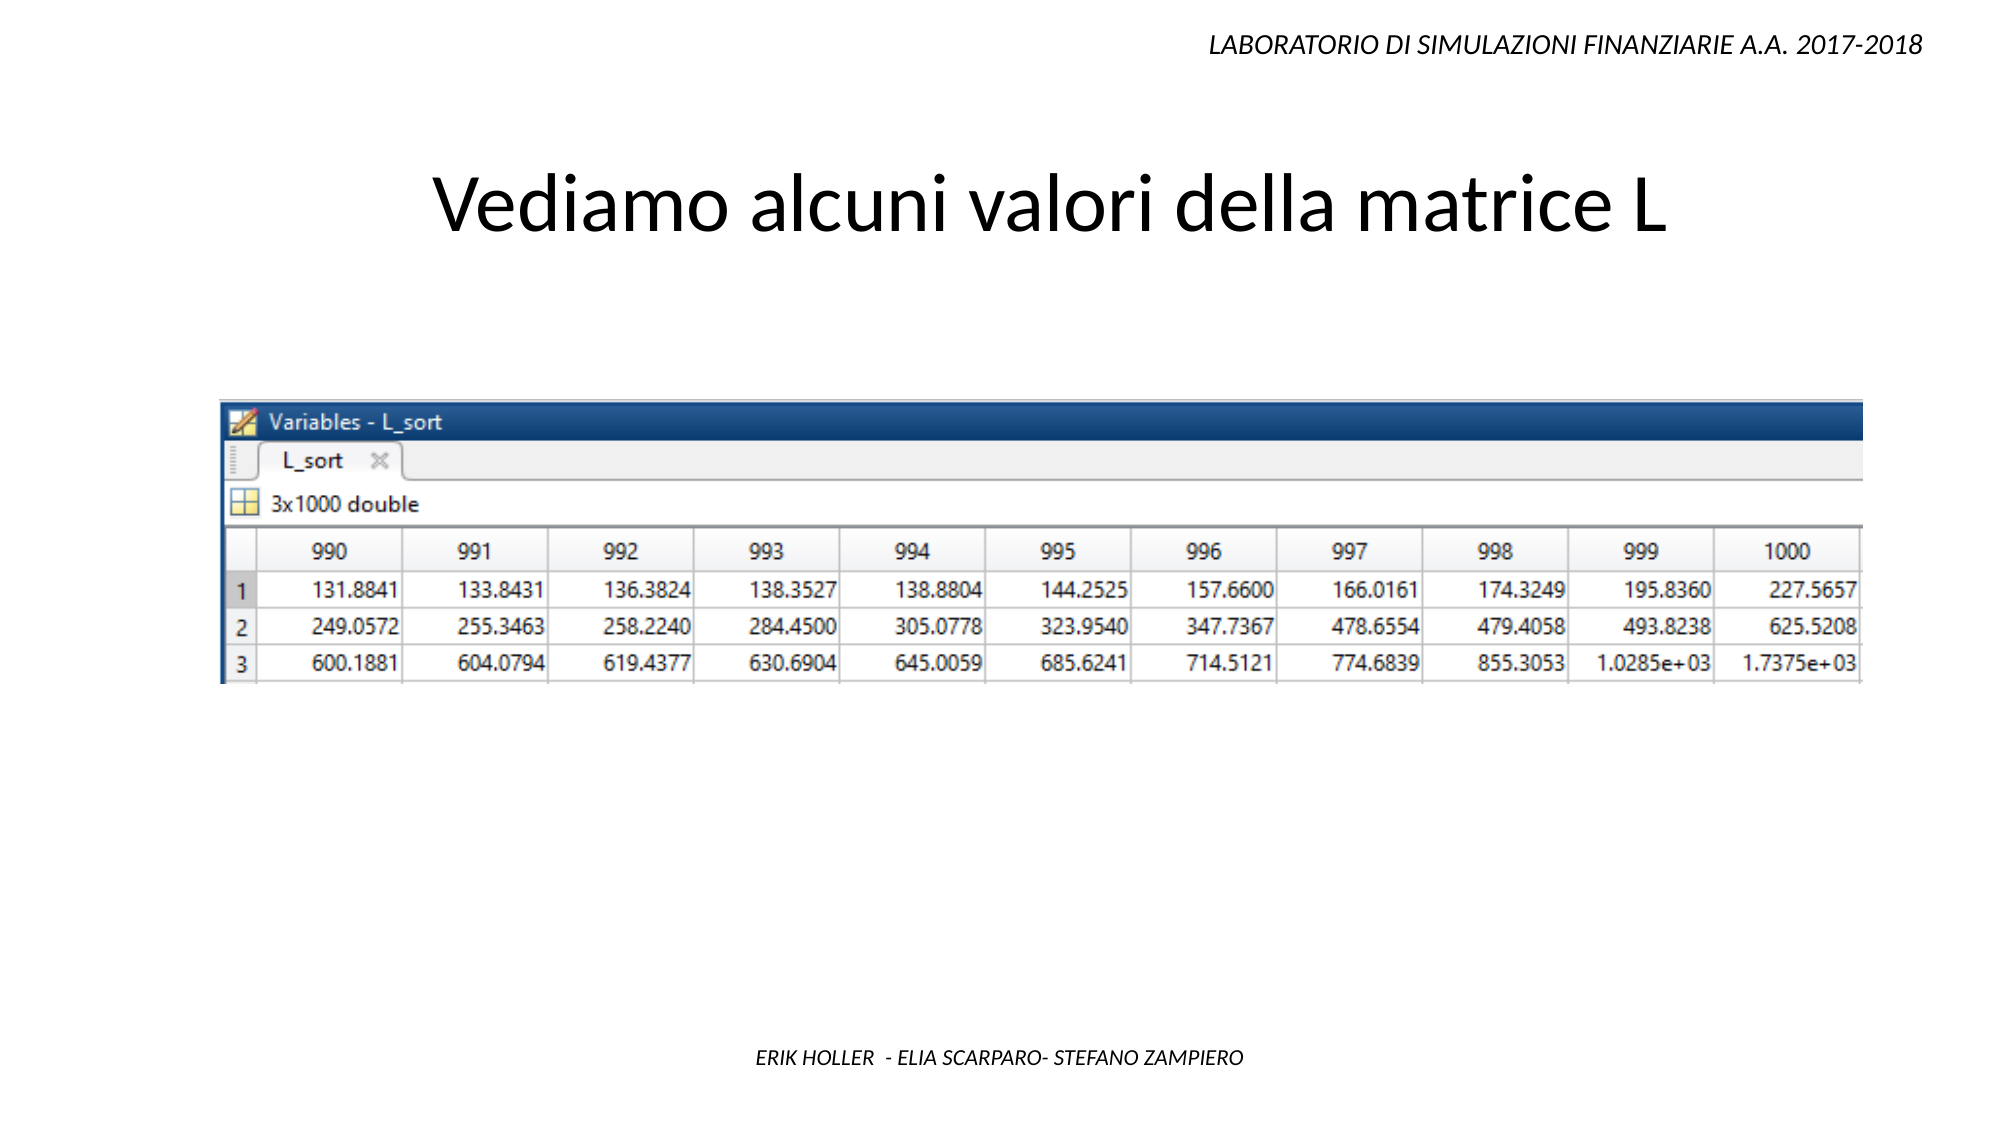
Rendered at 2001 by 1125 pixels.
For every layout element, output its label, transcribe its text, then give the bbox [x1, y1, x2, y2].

text_box [137, 15, 1863, 233]
text_box LABORATORIO DI SIMULAZIONI FINANZIARIE A.A. 2017-2018 [1194, 18, 1939, 68]
text_box ERIK HOLLER - ELIA SCARPARO- STEFANO ZAMPIERO [192, 1034, 1808, 1077]
picture [219, 399, 1863, 684]
text_box Vediamo alcuni valori della matrice L [197, 39, 1923, 258]
